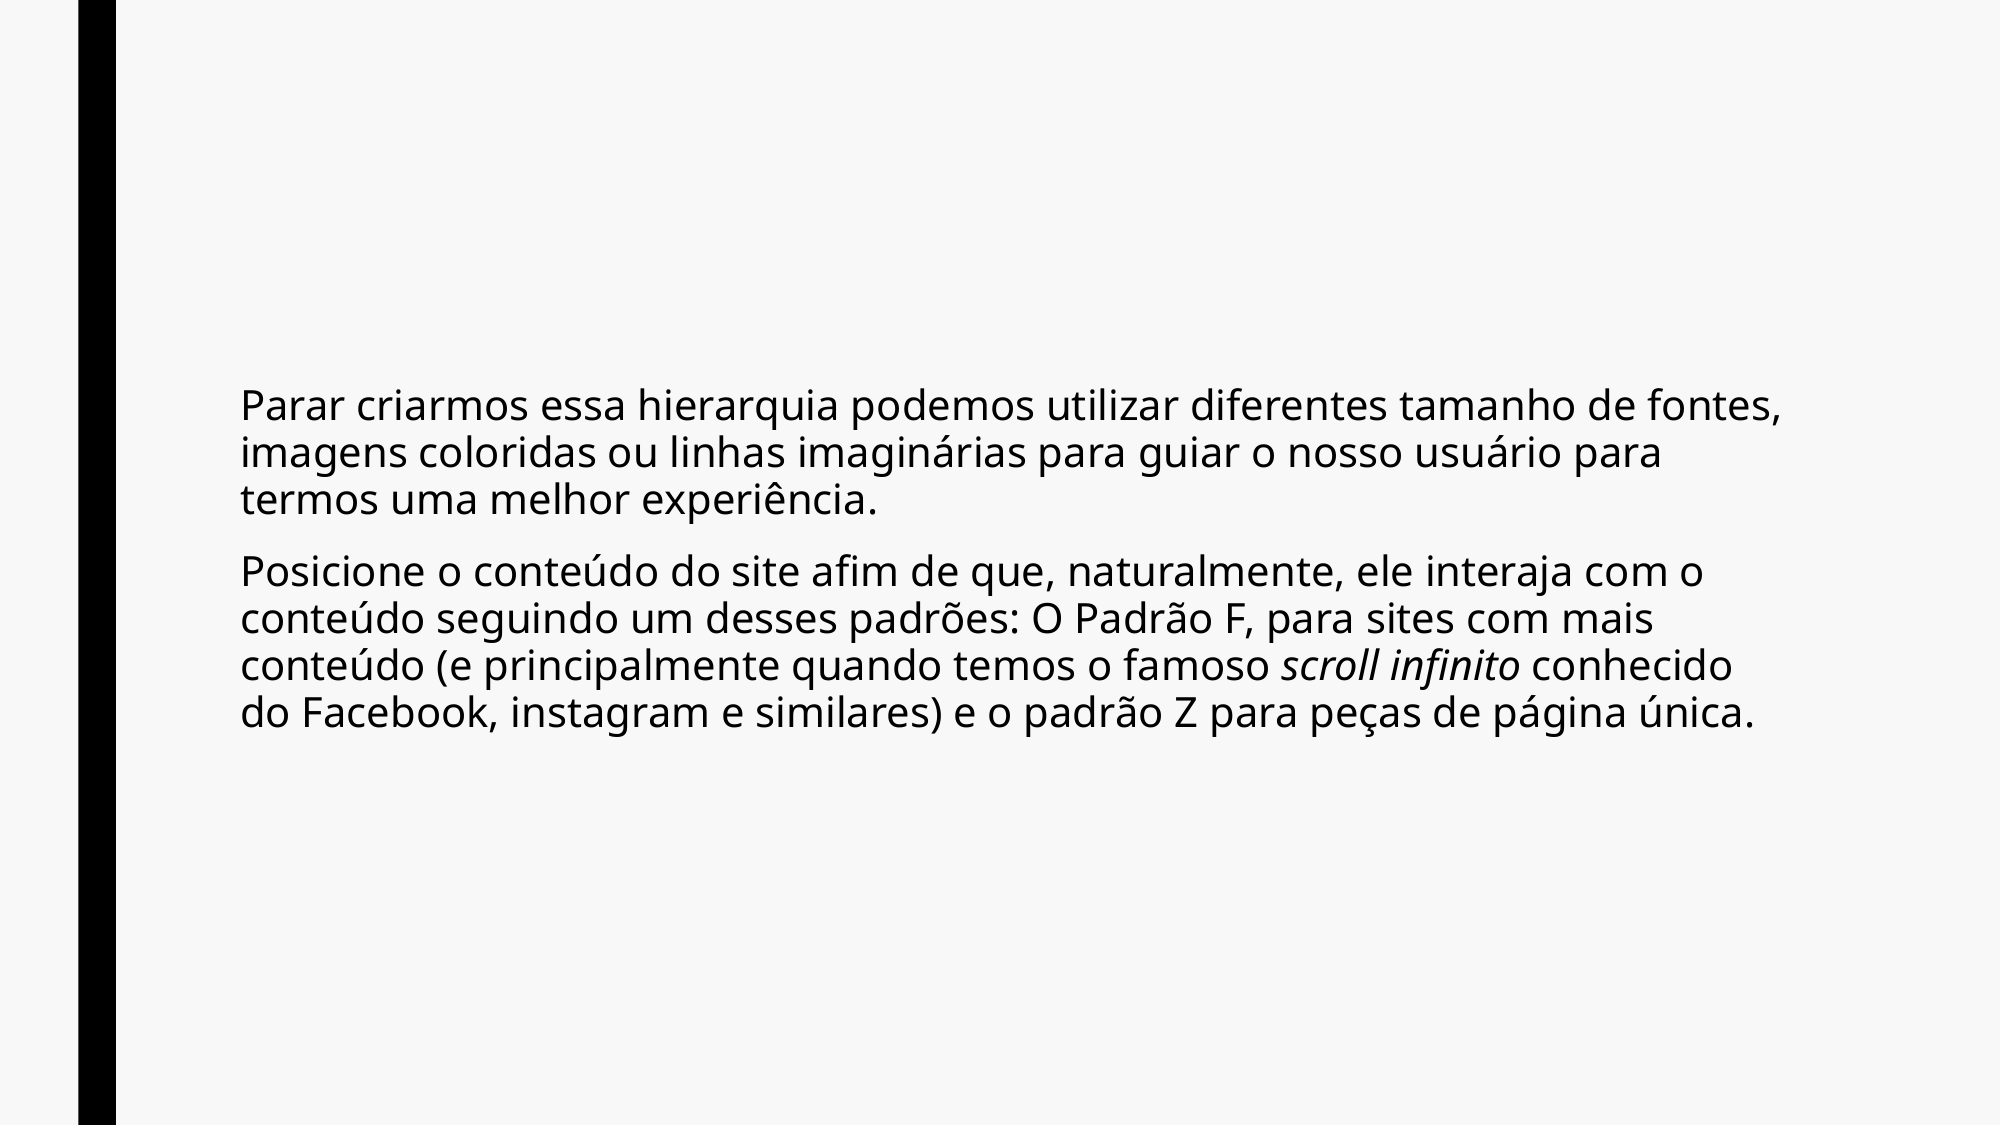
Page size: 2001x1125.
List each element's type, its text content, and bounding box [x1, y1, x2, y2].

list Parar criarmos essa hierarquia podemos utilizar diferentes tamanho de fontes, imagens coloridas ou linhas imaginárias para guiar o nosso usuário para termos uma melhor experiência. Posicione o conteúdo do site afim de que, naturalmente, ele interaja com o conteúdo seguindo um desses padrões: O Padrão F, para sites com mais conteúdo (e principalmente quando temos o famoso scroll infinito conhecido do Facebook, instagram e similares) e o padrão Z para peças de página única. [225, 375, 1800, 963]
